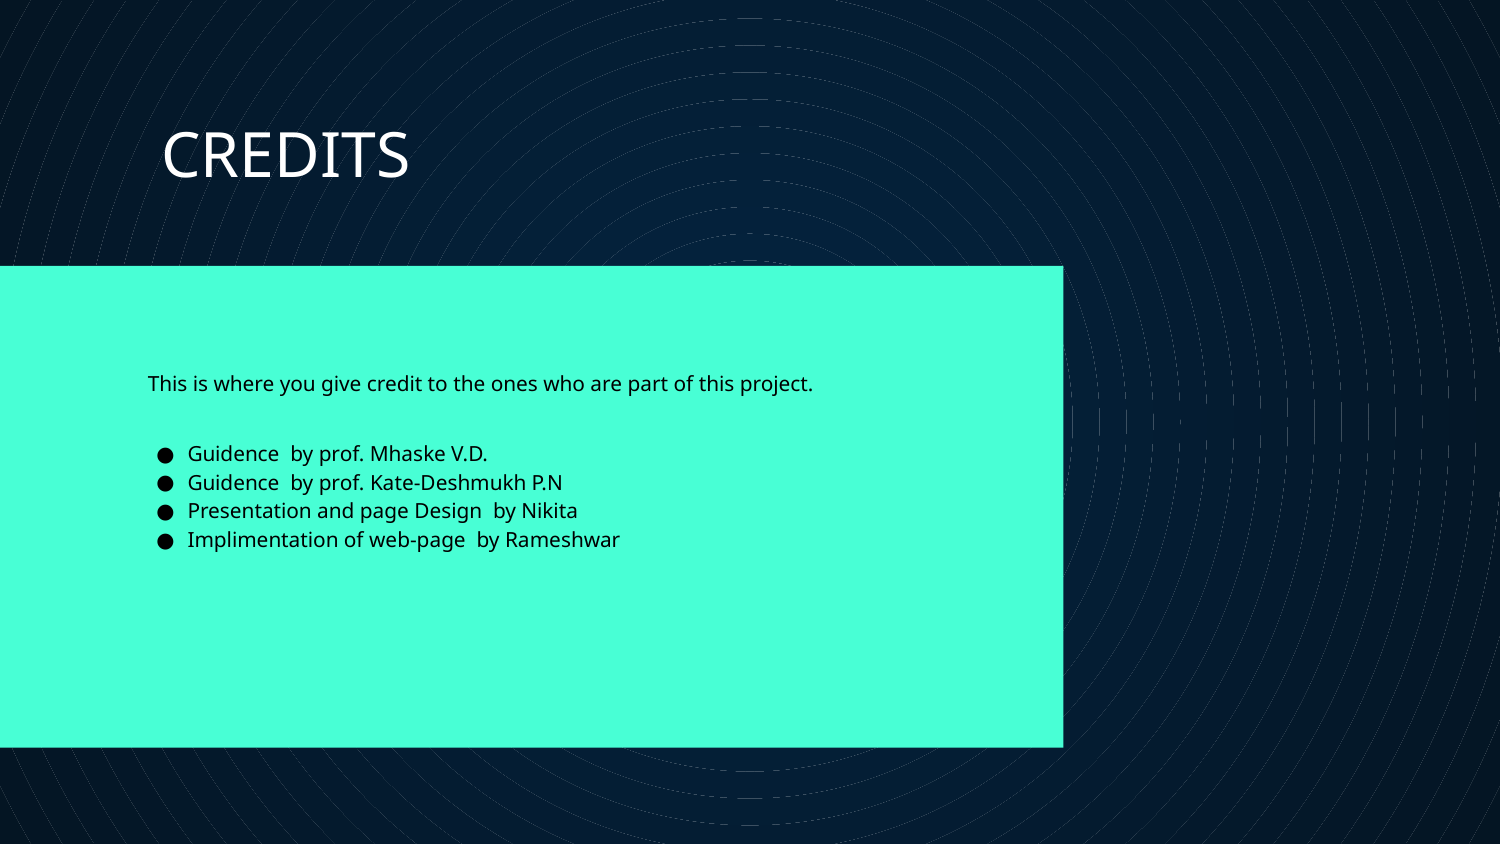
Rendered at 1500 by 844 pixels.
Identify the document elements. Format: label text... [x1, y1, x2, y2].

list This is where you give credit to the ones who are part of this project. Guidence by prof. Mhaske V.D. Guidence by prof. Kate-Deshmukh P.N Presentation and page Design by Nikita Implimentation of web-page by Rameshwar [132, 355, 1500, 844]
title CREDITS [146, 105, 1449, 206]
